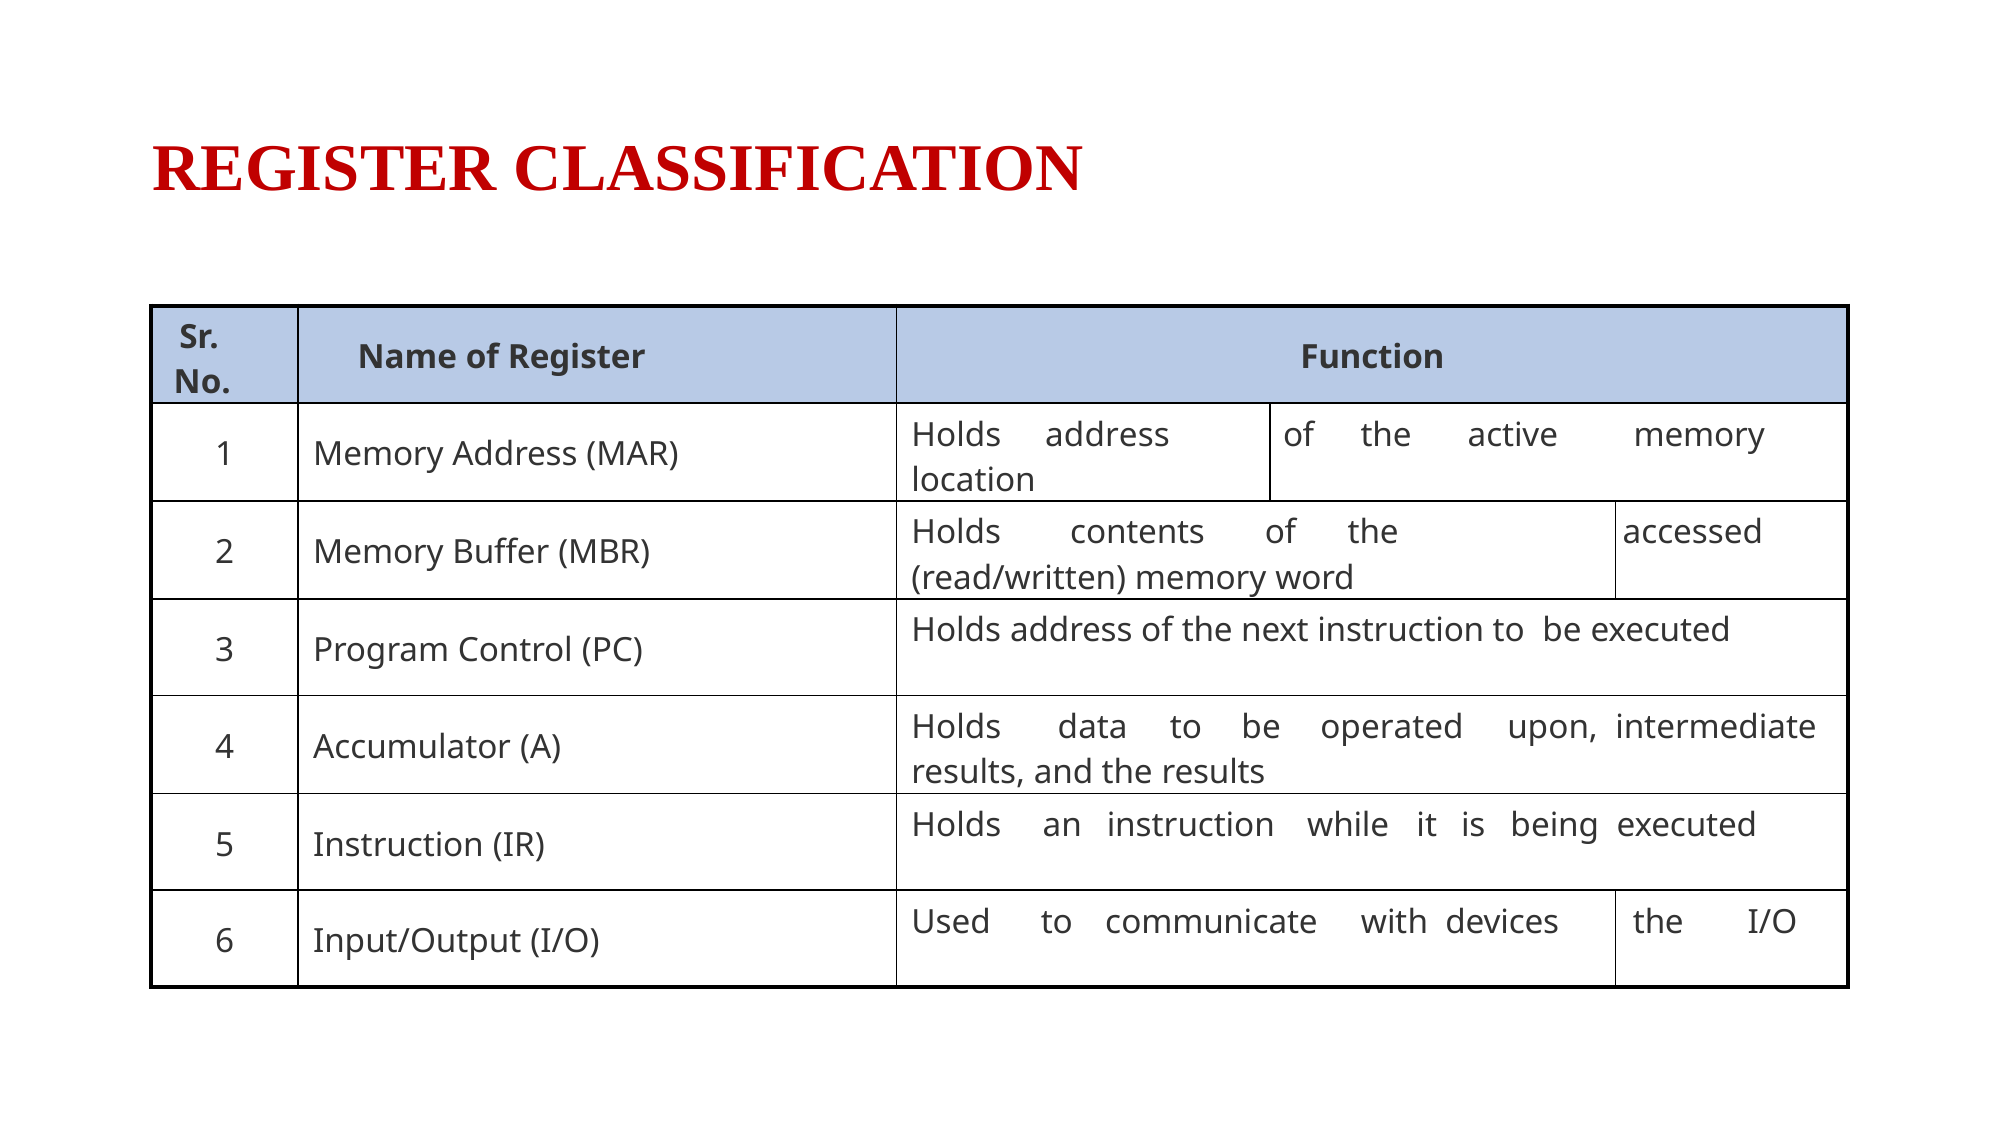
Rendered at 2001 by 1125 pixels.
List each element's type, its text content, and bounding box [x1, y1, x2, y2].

table_cell Memory Address (MAR) [299, 404, 896, 500]
table_cell Memory Buffer (MBR) [299, 502, 896, 598]
table_cell of [1271, 404, 1348, 500]
table_cell Holds address location [897, 404, 1269, 500]
table_cell I/O [1733, 891, 1846, 985]
table_cell 5 [153, 794, 297, 889]
title REGISTER CLASSIFICATION [137, 59, 1863, 278]
table_cell Holds address of the next instruction to be executed [897, 600, 1846, 695]
table_cell 3 [153, 600, 297, 695]
table_cell accessed [1616, 502, 1846, 598]
table_cell 2 [153, 502, 297, 598]
table_cell the [1616, 891, 1733, 985]
table_header Function [897, 308, 1846, 402]
table_cell Holds an instruction while it is being executed [897, 794, 1846, 889]
table_cell 1 [153, 404, 297, 500]
table_cell Program Control (PC) [299, 600, 896, 695]
table_header Sr. No. [153, 308, 297, 402]
table_cell 4 [153, 696, 297, 793]
table_cell Input/Output (I/O) [299, 891, 896, 985]
table_cell 6 [153, 891, 297, 985]
table_cell Holds contents of the (read/written) memory word [897, 502, 1615, 598]
table_cell Instruction (IR) [299, 794, 896, 889]
table_cell Accumulator (A) [299, 696, 896, 793]
table_cell memory [1616, 404, 1846, 500]
table_cell Used to communicate with devices [897, 891, 1615, 985]
table_cell Holds data to be operated upon, intermediate results, and the results [897, 696, 1846, 793]
table_cell the [1348, 404, 1455, 500]
table_header Name of Register [299, 308, 896, 402]
table_cell active [1455, 404, 1616, 500]
